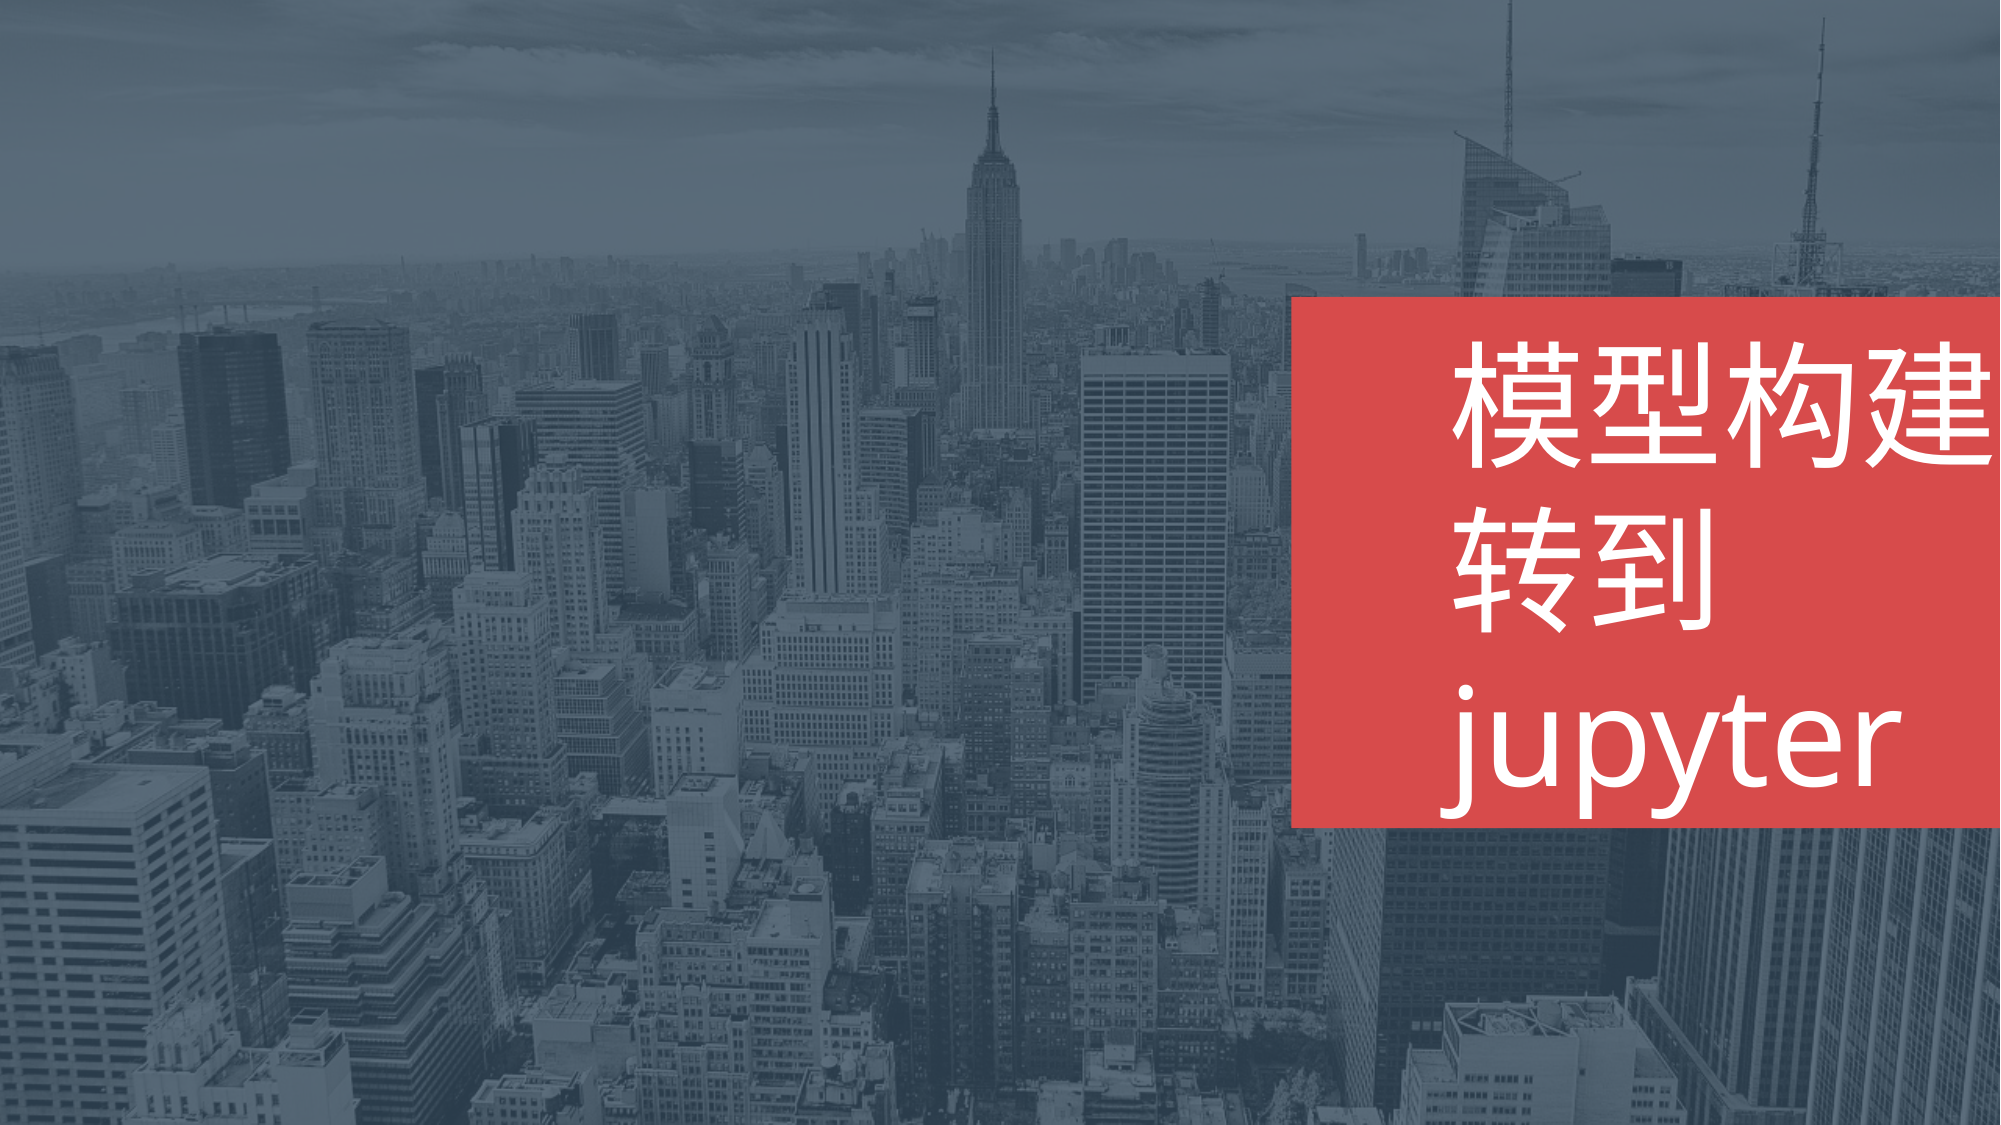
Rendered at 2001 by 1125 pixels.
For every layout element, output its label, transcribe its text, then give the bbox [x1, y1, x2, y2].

text_box 模型构建转到jupyter [1433, 312, 2000, 822]
